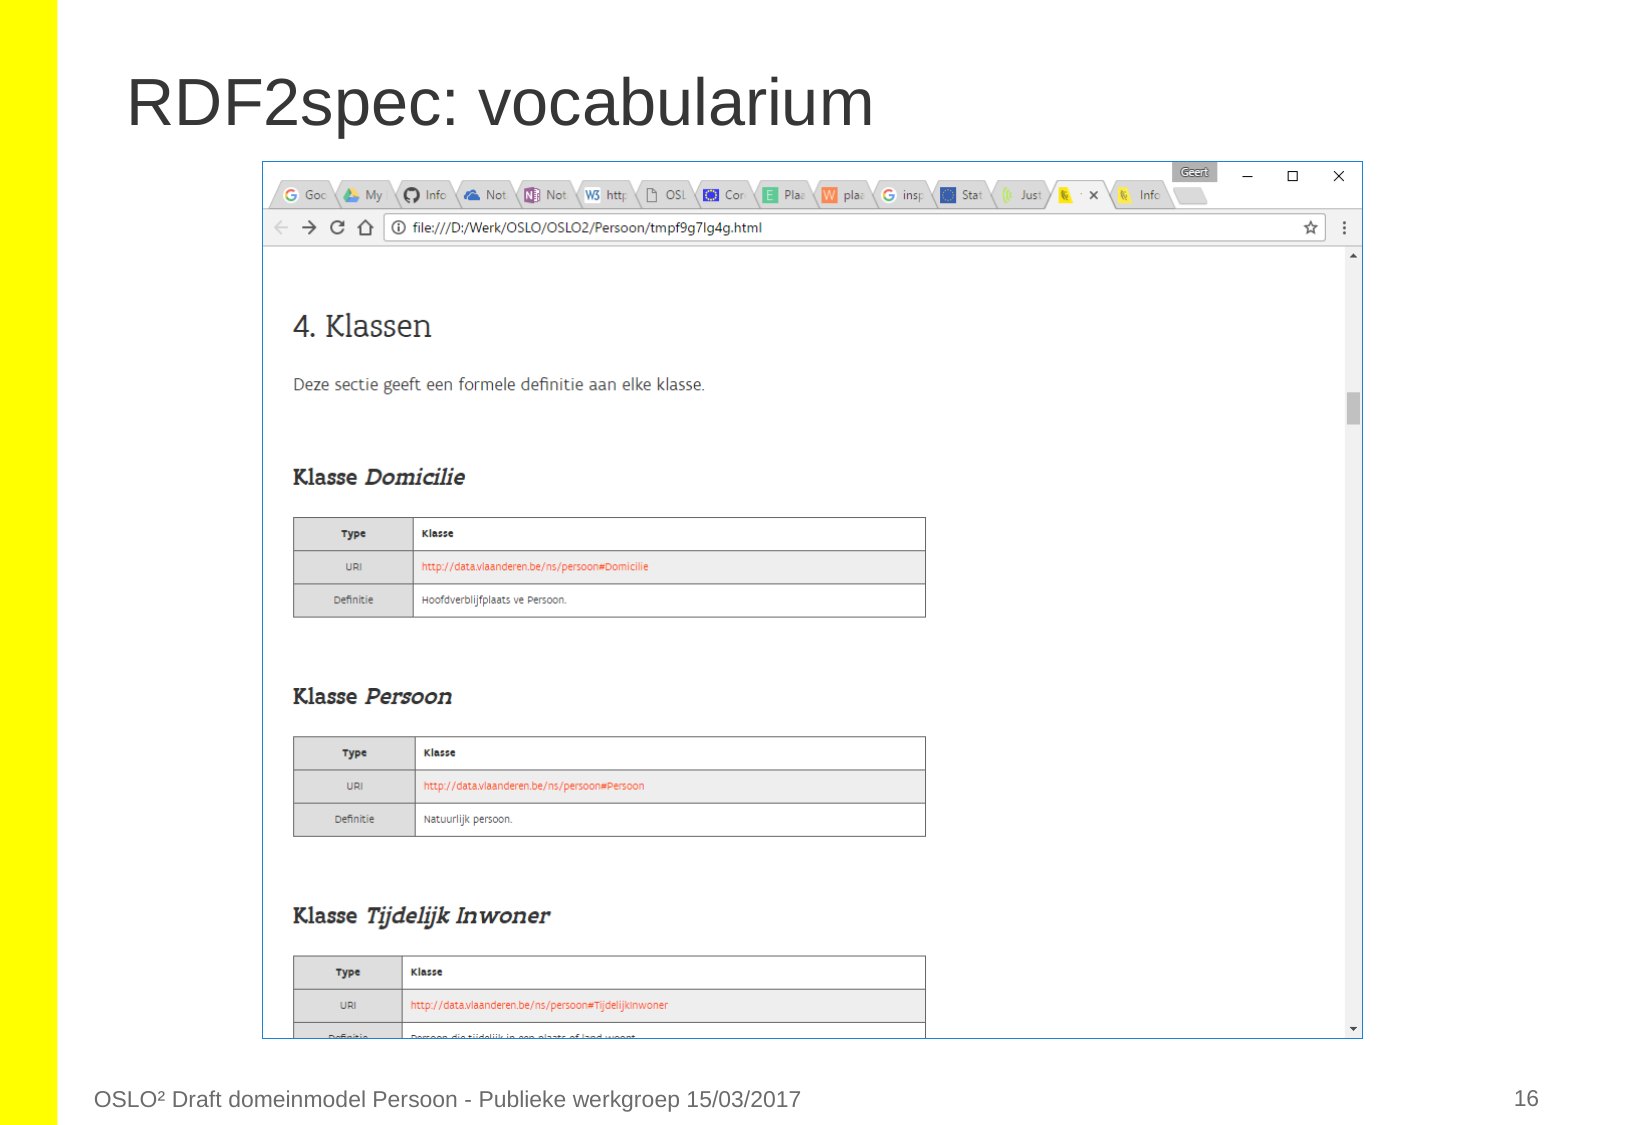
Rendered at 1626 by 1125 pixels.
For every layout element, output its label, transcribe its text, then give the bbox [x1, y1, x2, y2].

title RDF2spec: vocabularium [111, 59, 1514, 222]
footer OSLO² Draft domeinmodel Persoon - Publieke werkgroep 15/03/2017 [78, 1083, 1077, 1113]
slide_number ‹#› [1425, 1075, 1547, 1119]
picture [261, 161, 1363, 1039]
